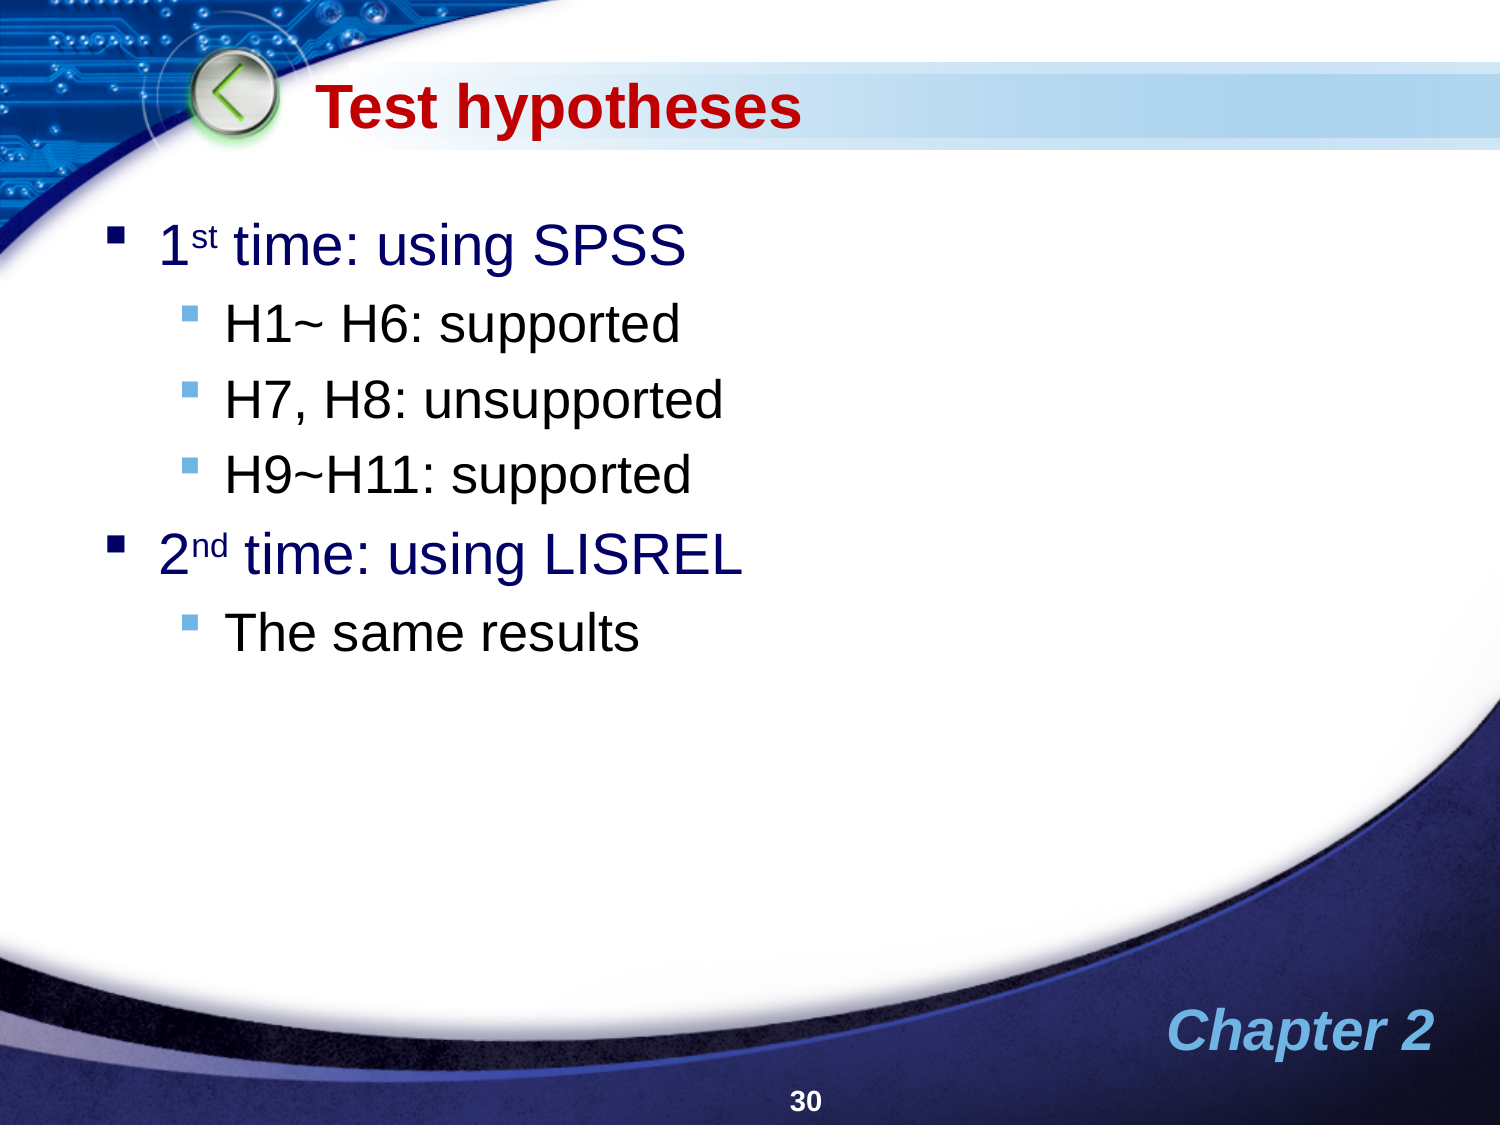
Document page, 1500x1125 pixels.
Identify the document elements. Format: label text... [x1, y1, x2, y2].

title Test hypotheses [300, 57, 1438, 150]
slide_number 30 [487, 1074, 838, 1113]
picture [0, 0, 1500, 1125]
list 1st time: using SPSS H1~ H6: supported H7, H8: unsupported H9~H11: supported 2nd time: using LISREL The same results [87, 200, 1450, 975]
